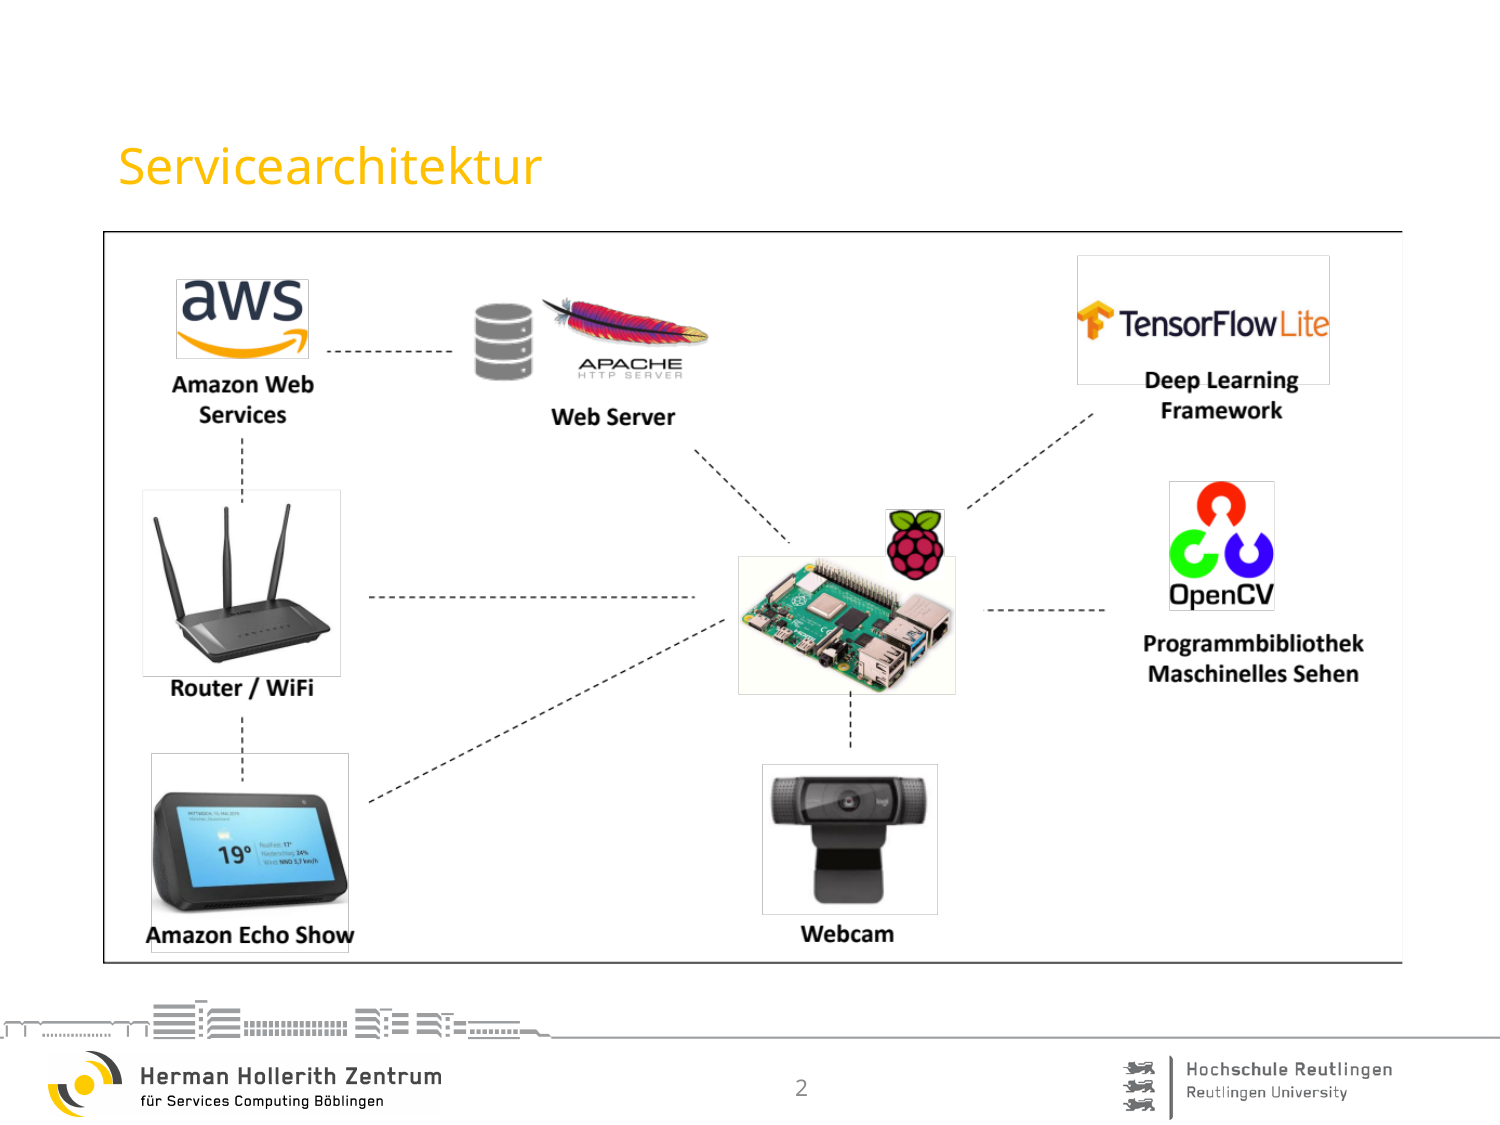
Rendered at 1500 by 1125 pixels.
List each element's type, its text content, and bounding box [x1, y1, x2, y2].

picture [103, 231, 1403, 966]
slide_number 2 [633, 1056, 971, 1117]
picture [0, 991, 1500, 1125]
title Servicearchitektur [103, 59, 1397, 231]
